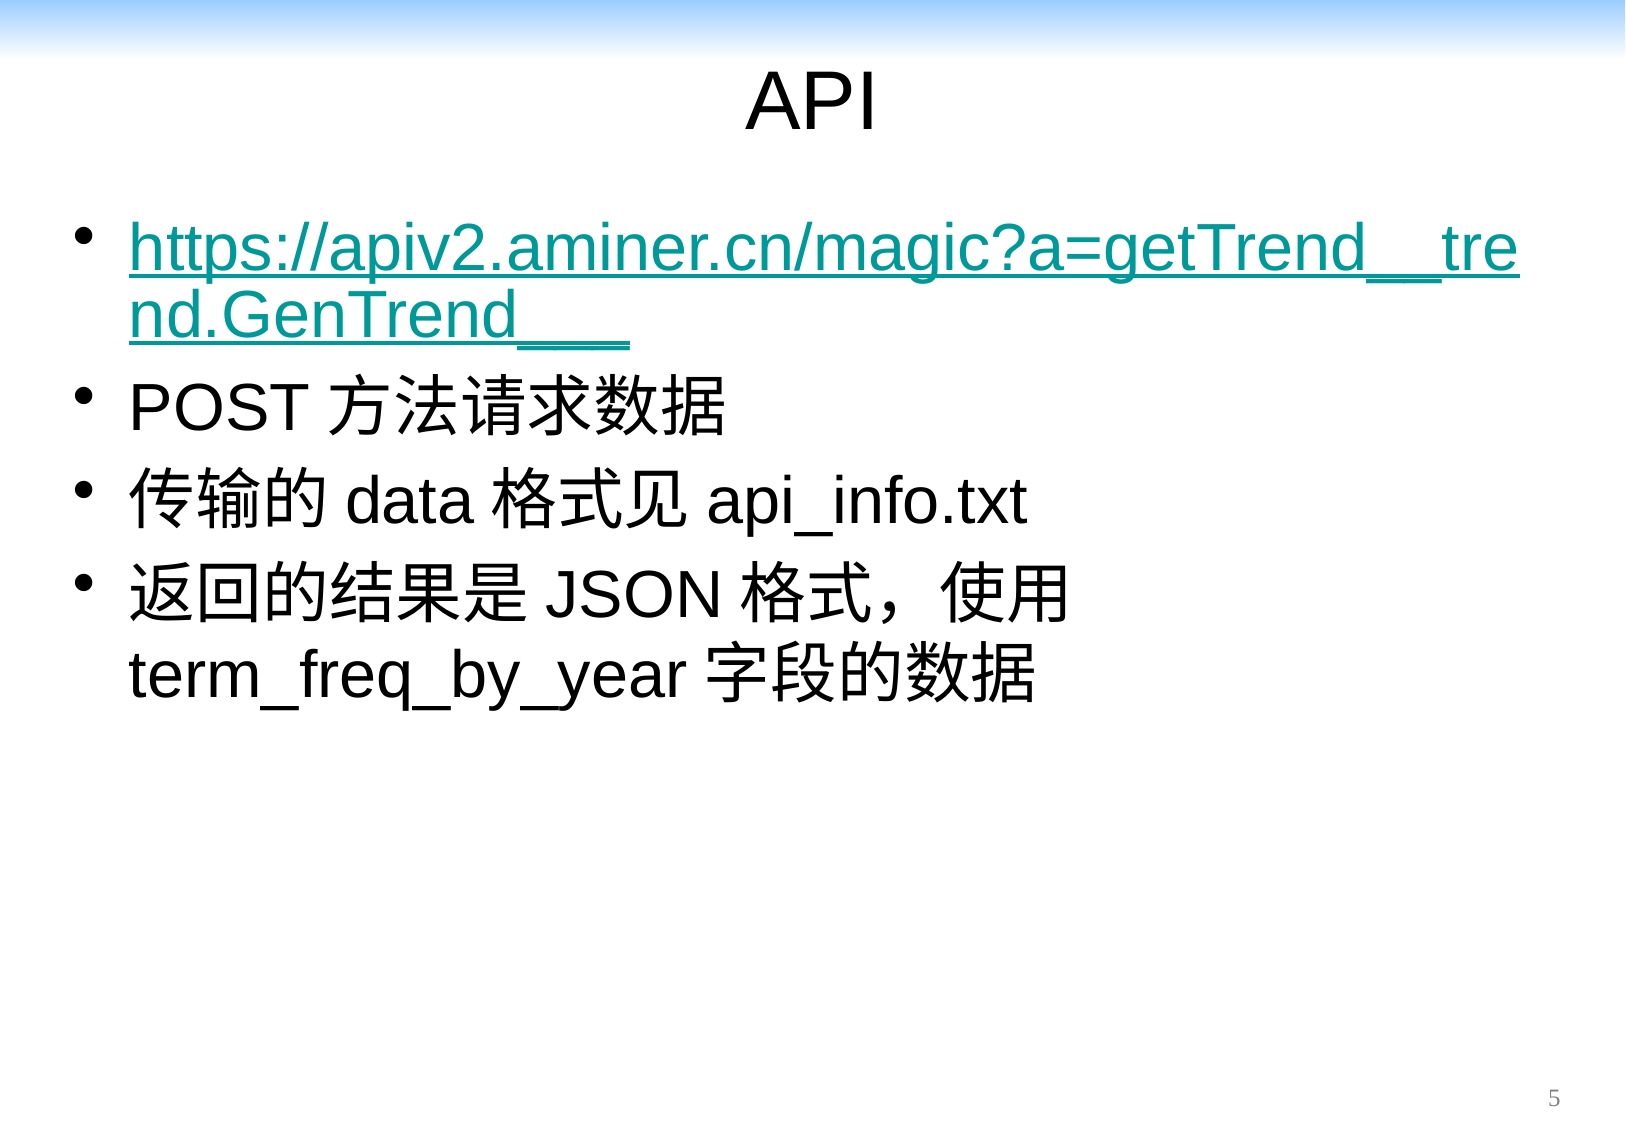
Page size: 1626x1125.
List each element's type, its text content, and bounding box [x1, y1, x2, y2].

list https://apiv2.aminer.cn/magic?a=getTrend__trend.GenTrend___ POST方法请求数据 传输的data格式见api_info.txt 返回的结果是JSON格式，使用term_freq_by_year字段的数据 [57, 196, 1558, 1006]
title API [44, 30, 1581, 162]
